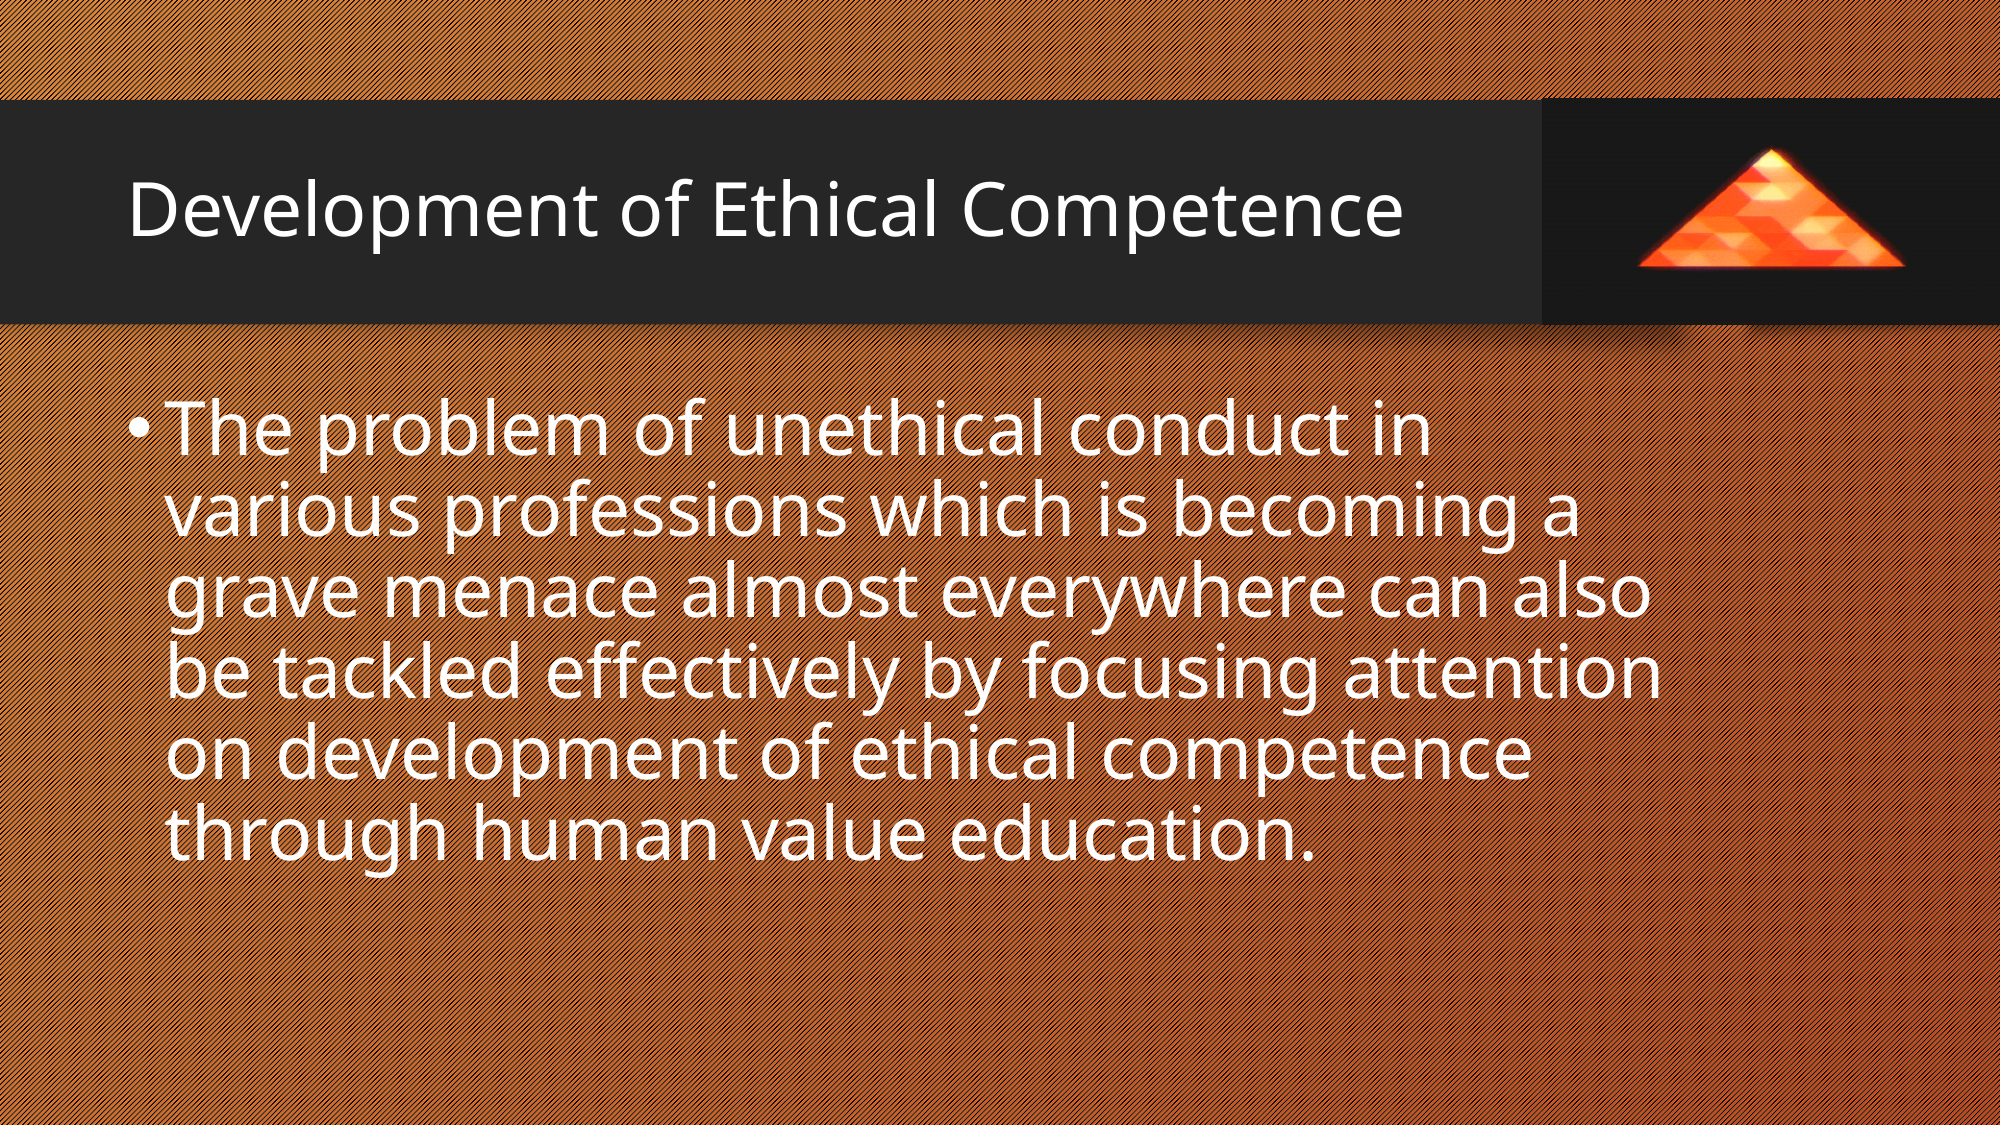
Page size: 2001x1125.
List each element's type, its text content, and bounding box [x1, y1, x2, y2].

title Development of Ethical Competence [111, 123, 1541, 301]
list The problem of unethical conduct in various professions which is becoming a grave menace almost everywhere can also be tackled effectively by focusing attention on development of ethical competence through human value education. [111, 383, 1689, 974]
picture [0, 0, 2000, 1125]
